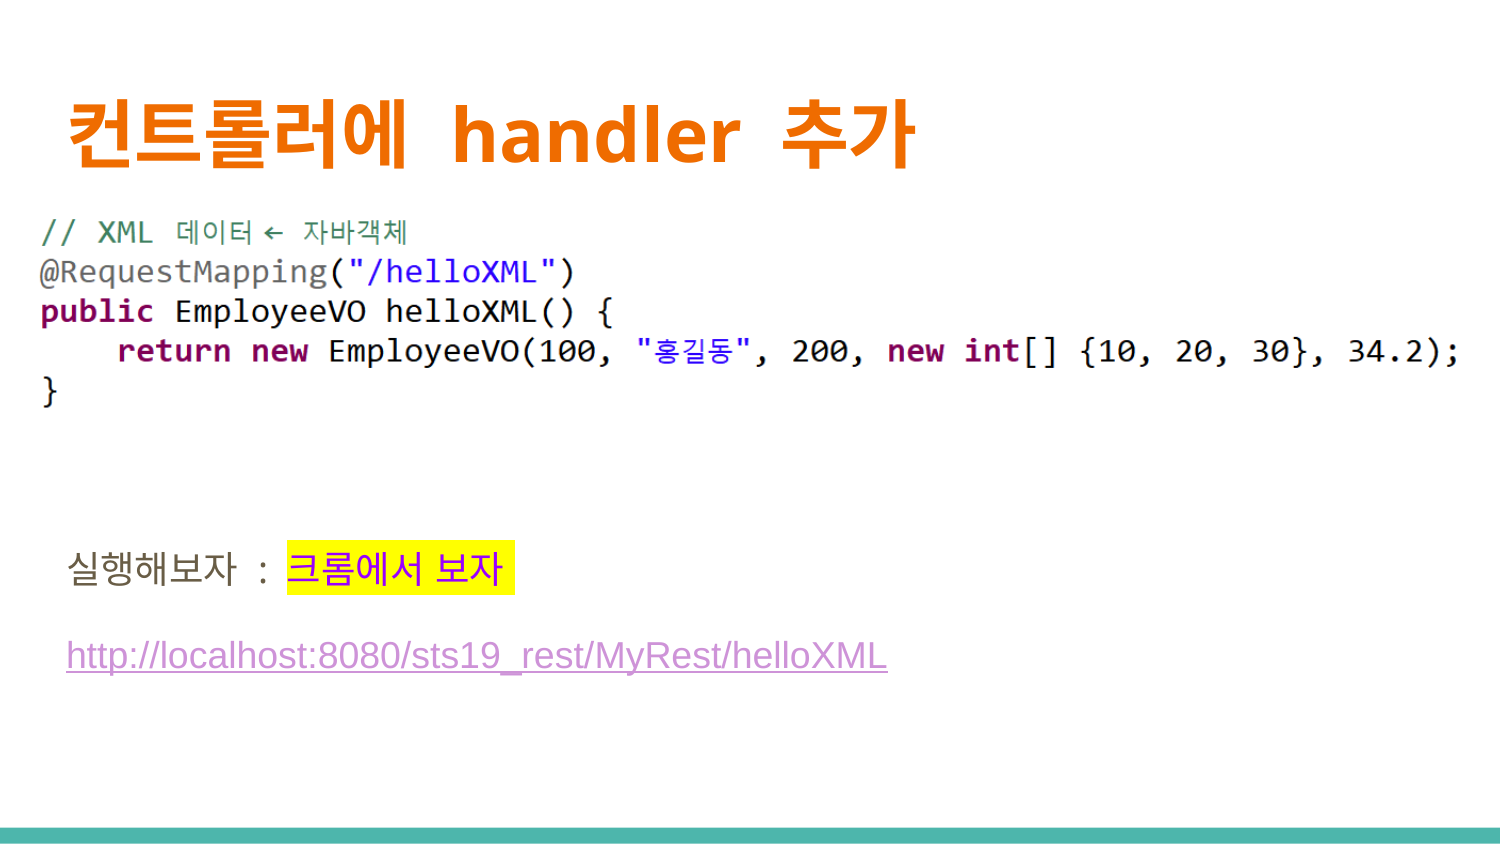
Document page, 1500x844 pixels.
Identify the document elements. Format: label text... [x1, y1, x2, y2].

picture [24, 201, 1476, 429]
title 컨트롤러에 handler 추가 [51, 72, 1449, 189]
list 실행해보자 : 크롬에서 보자 http://localhost:8080/sts19_rest/MyRest/helloXML [51, 524, 1449, 750]
